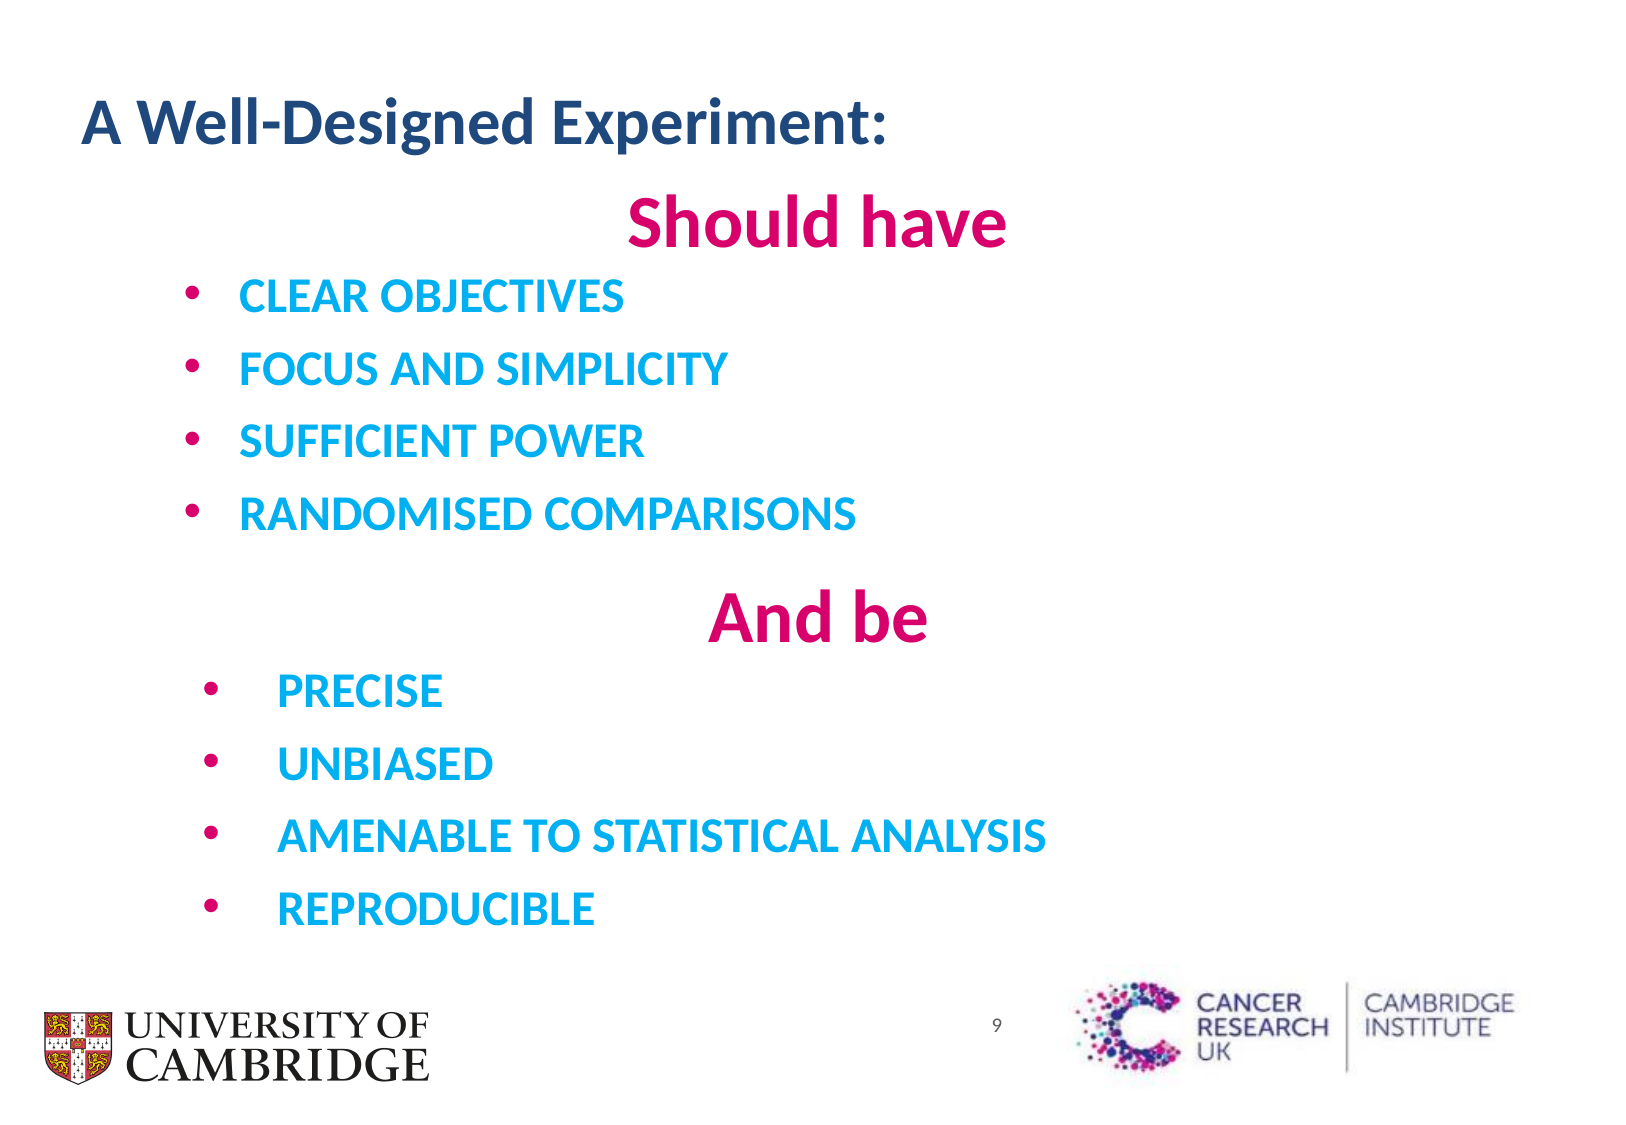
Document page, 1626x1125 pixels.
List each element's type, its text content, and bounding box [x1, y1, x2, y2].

list Should have Clear objectives Focus and simplicity Sufficient power Randomised comparisons And be Precise Unbiased Amenable to statistical analysis Reproducible [183, 172, 1453, 848]
picture [44, 1011, 429, 1085]
slide_number 9 [991, 1011, 1037, 1074]
picture [1055, 964, 1568, 1101]
title A Well-Designed Experiment: [81, 83, 1544, 246]
